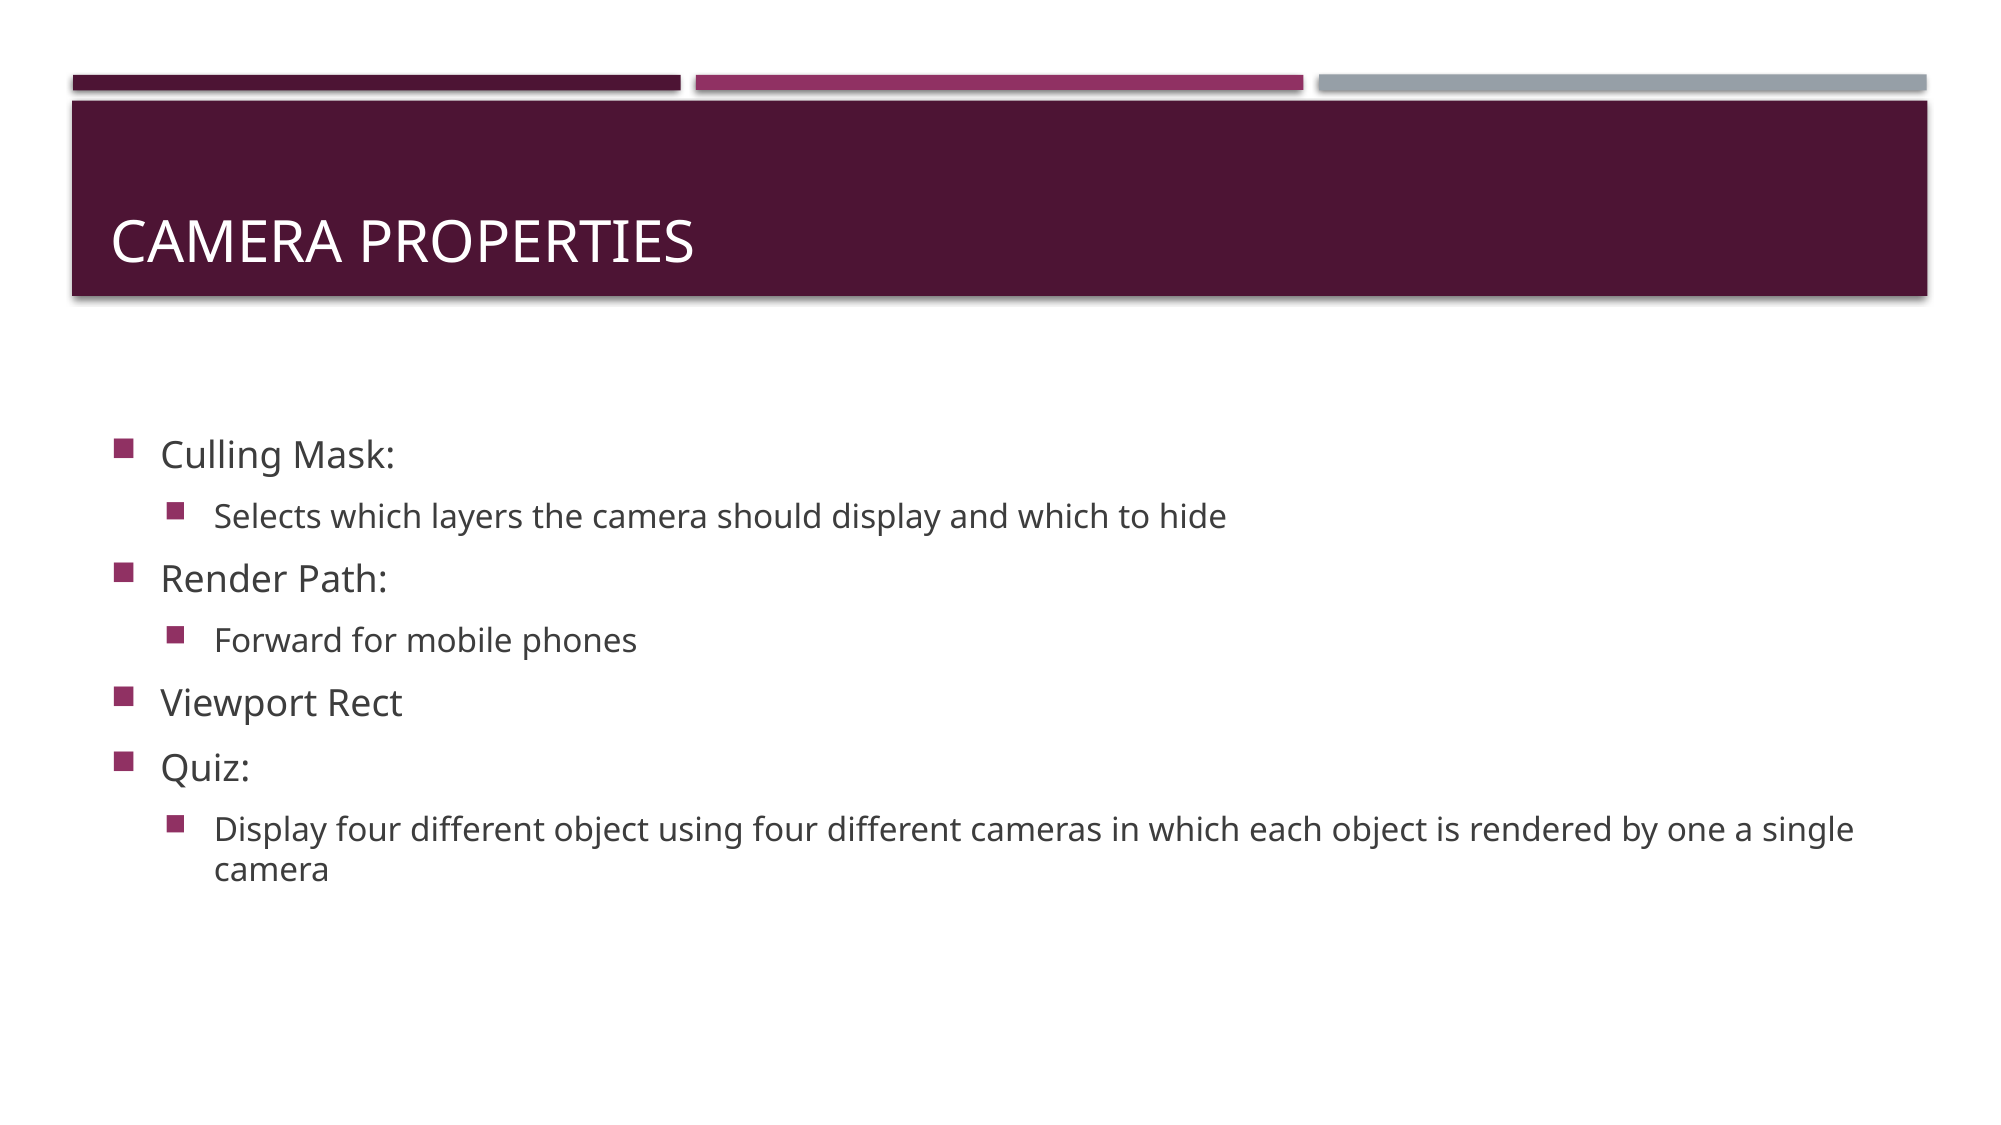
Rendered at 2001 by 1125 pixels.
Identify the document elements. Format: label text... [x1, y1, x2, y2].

title Camera Properties [95, 115, 1905, 282]
list Culling Mask: Selects which layers the camera should display and which to hide Render Path: Forward for mobile phones Viewport Rect Quiz: Display four different object using four different cameras in which each object is rendered by one a single camera [95, 357, 1905, 962]
